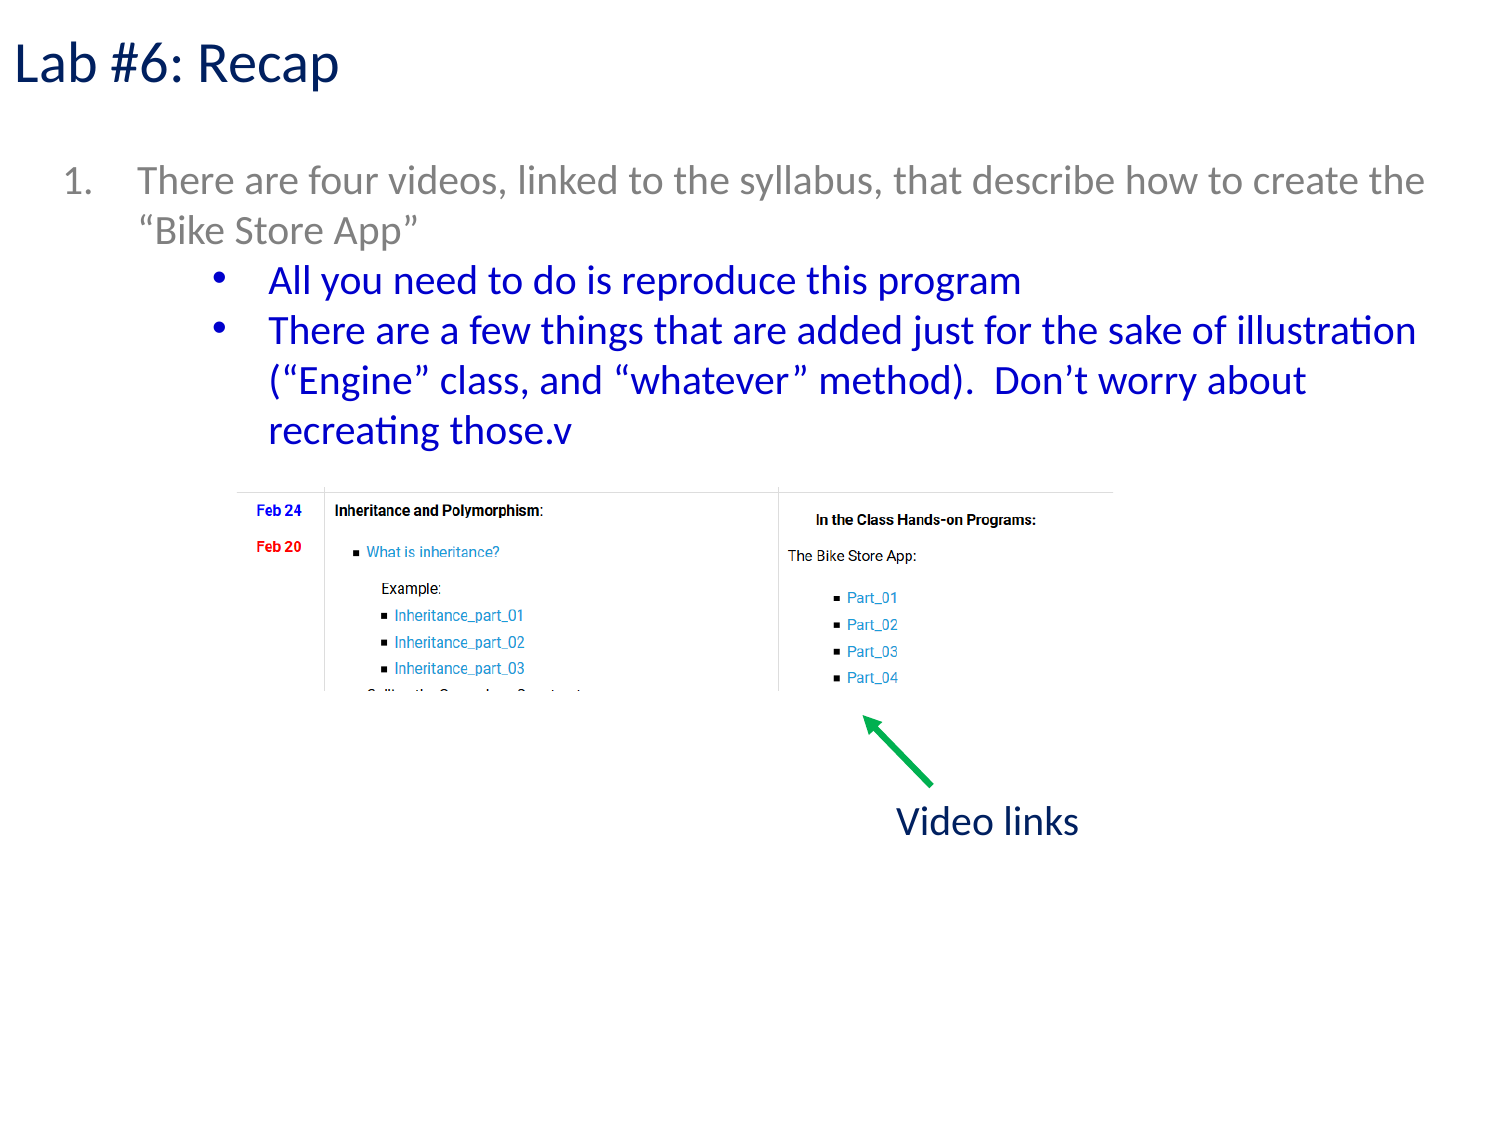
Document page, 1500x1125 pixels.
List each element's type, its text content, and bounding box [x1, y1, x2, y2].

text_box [862, 715, 932, 787]
picture [236, 487, 1114, 691]
text_box There are four videos, linked to the syllabus, that describe how to create the “Bike Store App” All you need to do is reproduce this program There are a few things that are added just for the sake of illustration (“Engine” class, and “whatever” method). Don’t worry about recreating those.v [47, 145, 1453, 460]
text_box Video links [881, 786, 1250, 851]
text_box Lab #6: Recap [0, 16, 1463, 102]
